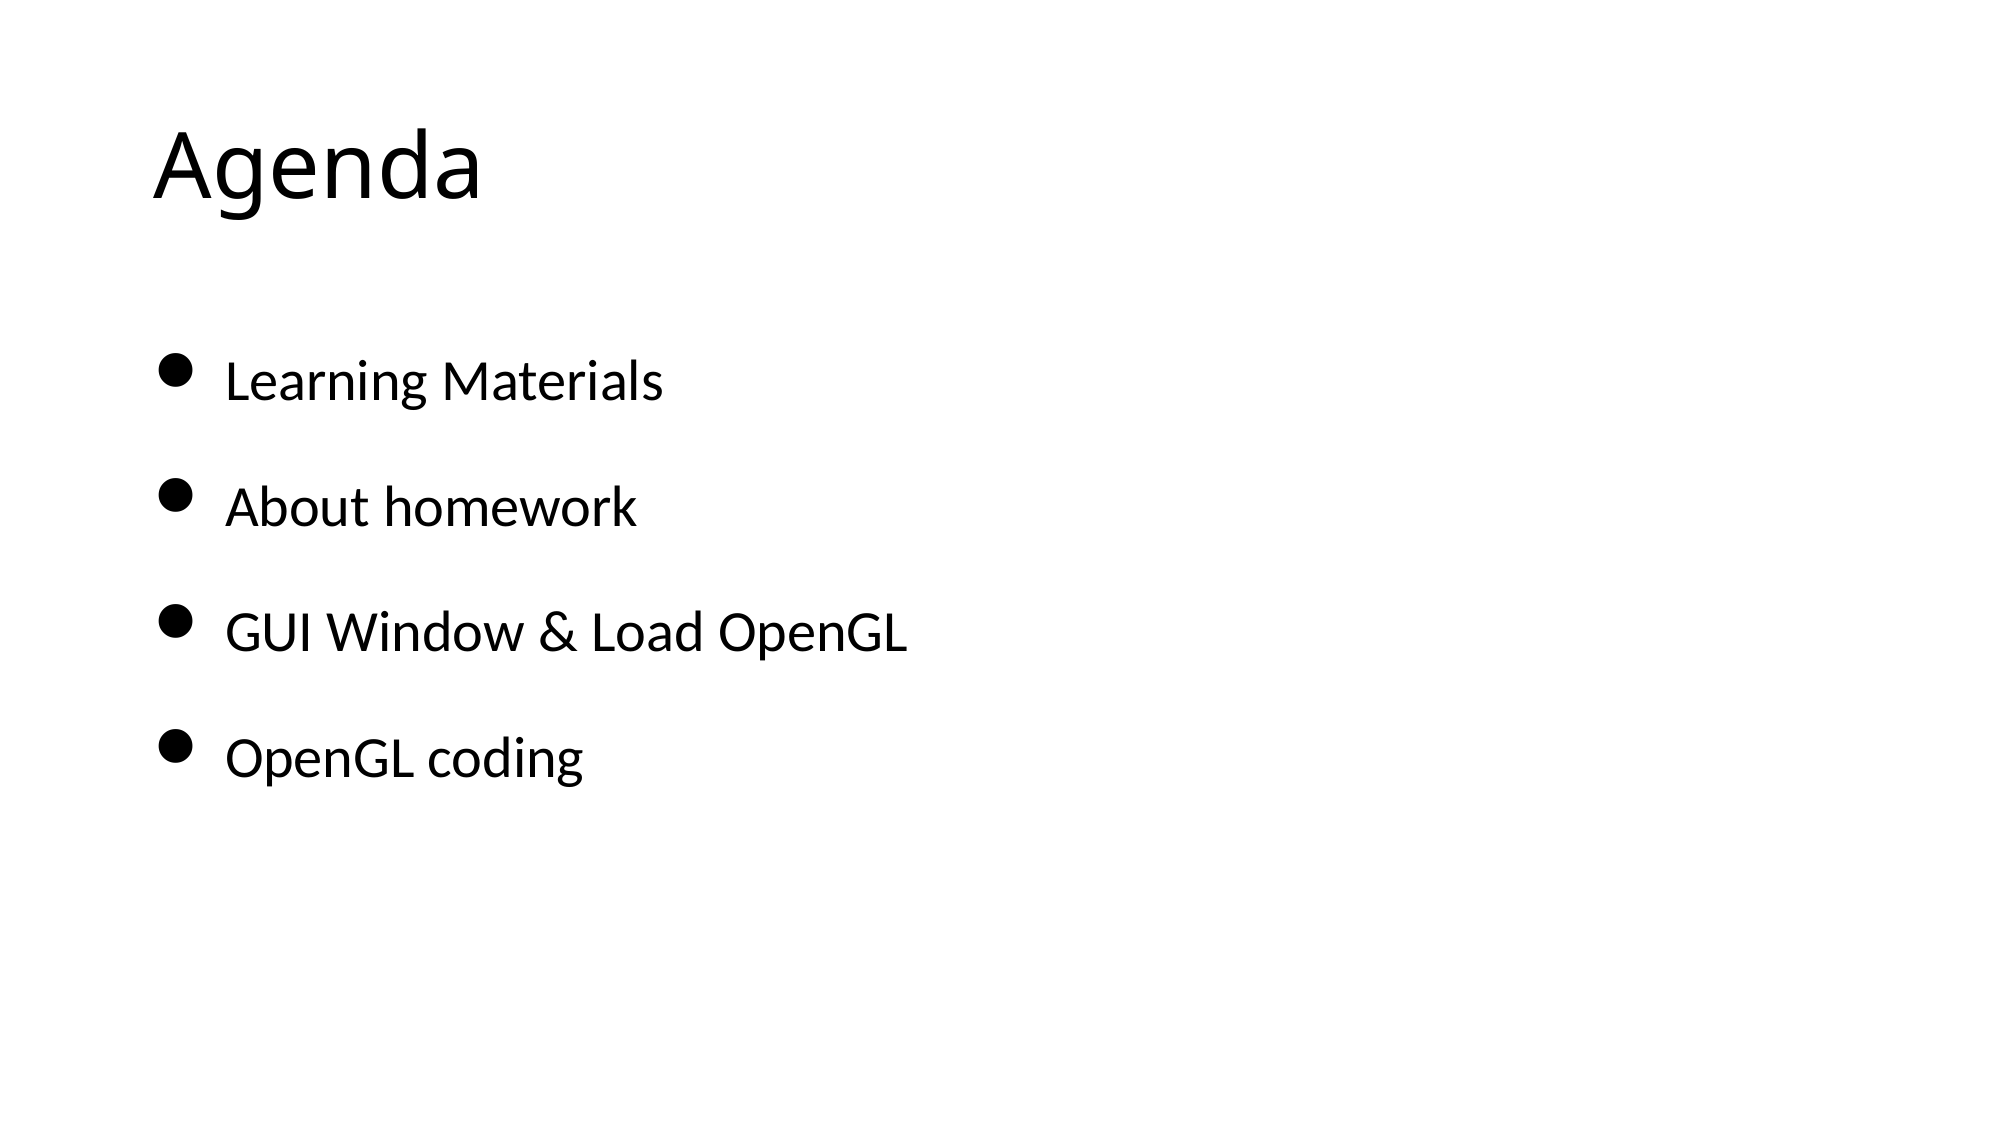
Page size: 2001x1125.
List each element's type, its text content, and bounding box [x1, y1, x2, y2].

title Agenda [138, 60, 1864, 278]
list Learning Materials About homework GUI Window & Load OpenGL OpenGL coding [138, 299, 1864, 1014]
